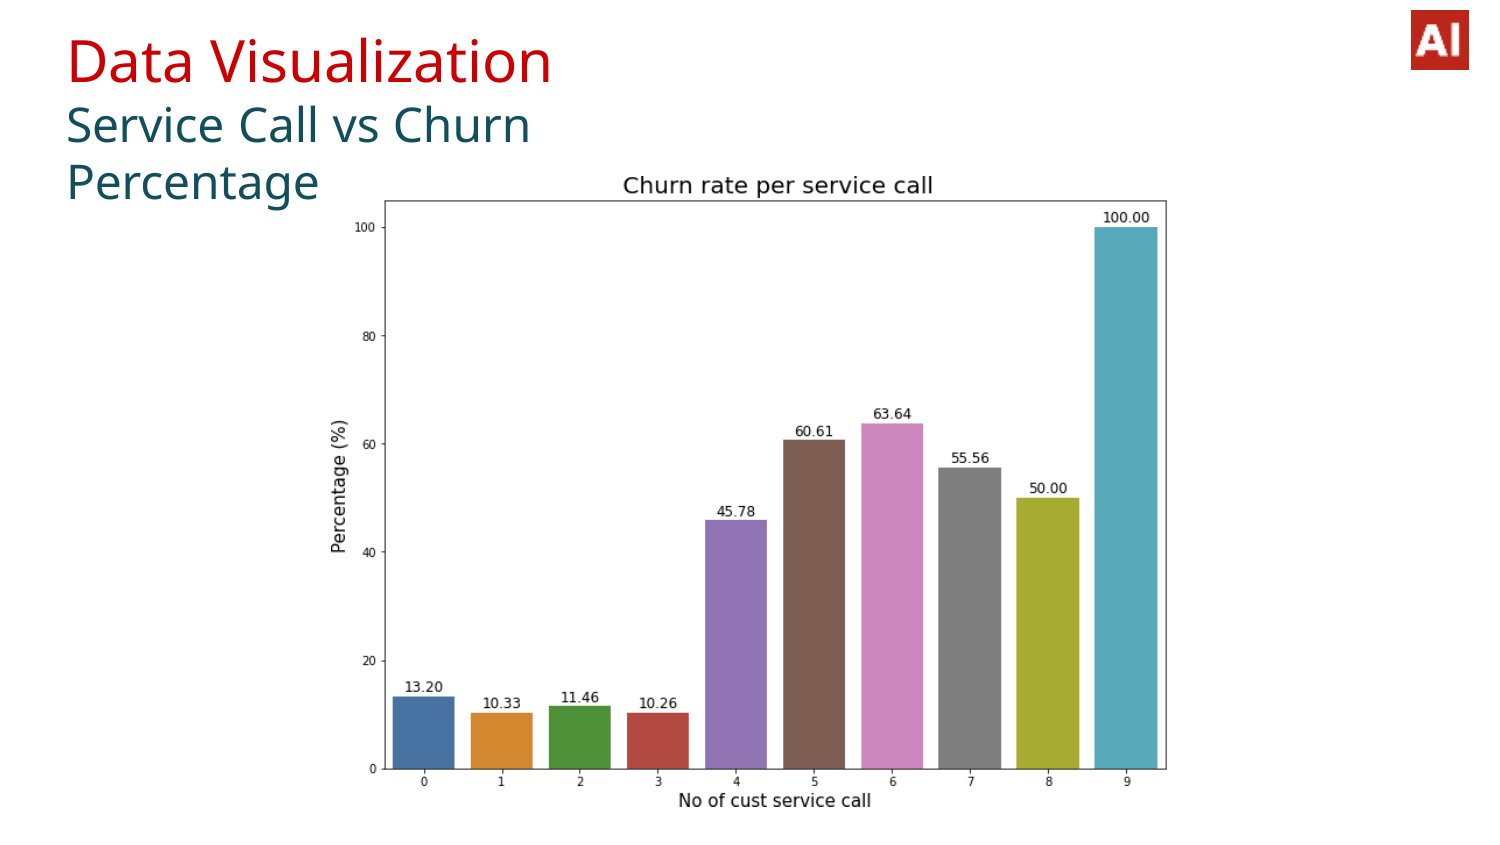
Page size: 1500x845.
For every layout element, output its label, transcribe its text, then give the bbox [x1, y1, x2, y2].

picture [330, 176, 1168, 808]
picture [1411, 10, 1469, 70]
title Data Visualization Service Call vs Churn Percentage [64, 21, 787, 210]
